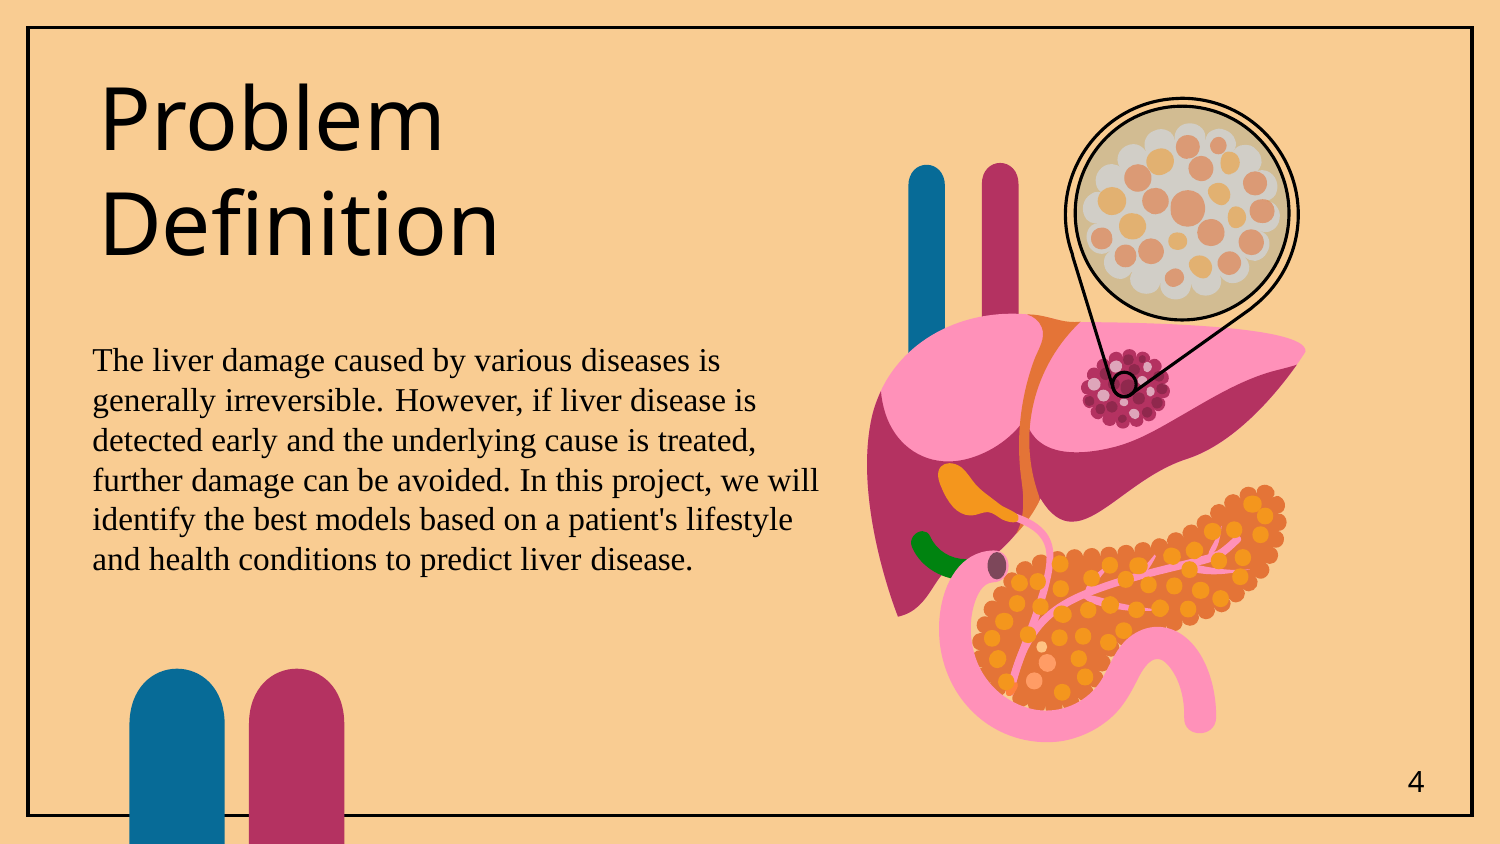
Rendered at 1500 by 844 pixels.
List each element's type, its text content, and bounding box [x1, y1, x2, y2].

subtitle The liver damage caused by various diseases is generally irreversible. However, if liver disease is detected early and the underlying cause is treated, further damage can be avoided. In this project, we will identify the best models based on a patient's lifestyle and health conditions to predict liver disease. [77, 213, 848, 743]
title Problem Definition [81, 80, 794, 213]
slide_number 4 [1381, 756, 1451, 810]
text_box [853, 97, 1309, 743]
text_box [129, 668, 345, 844]
